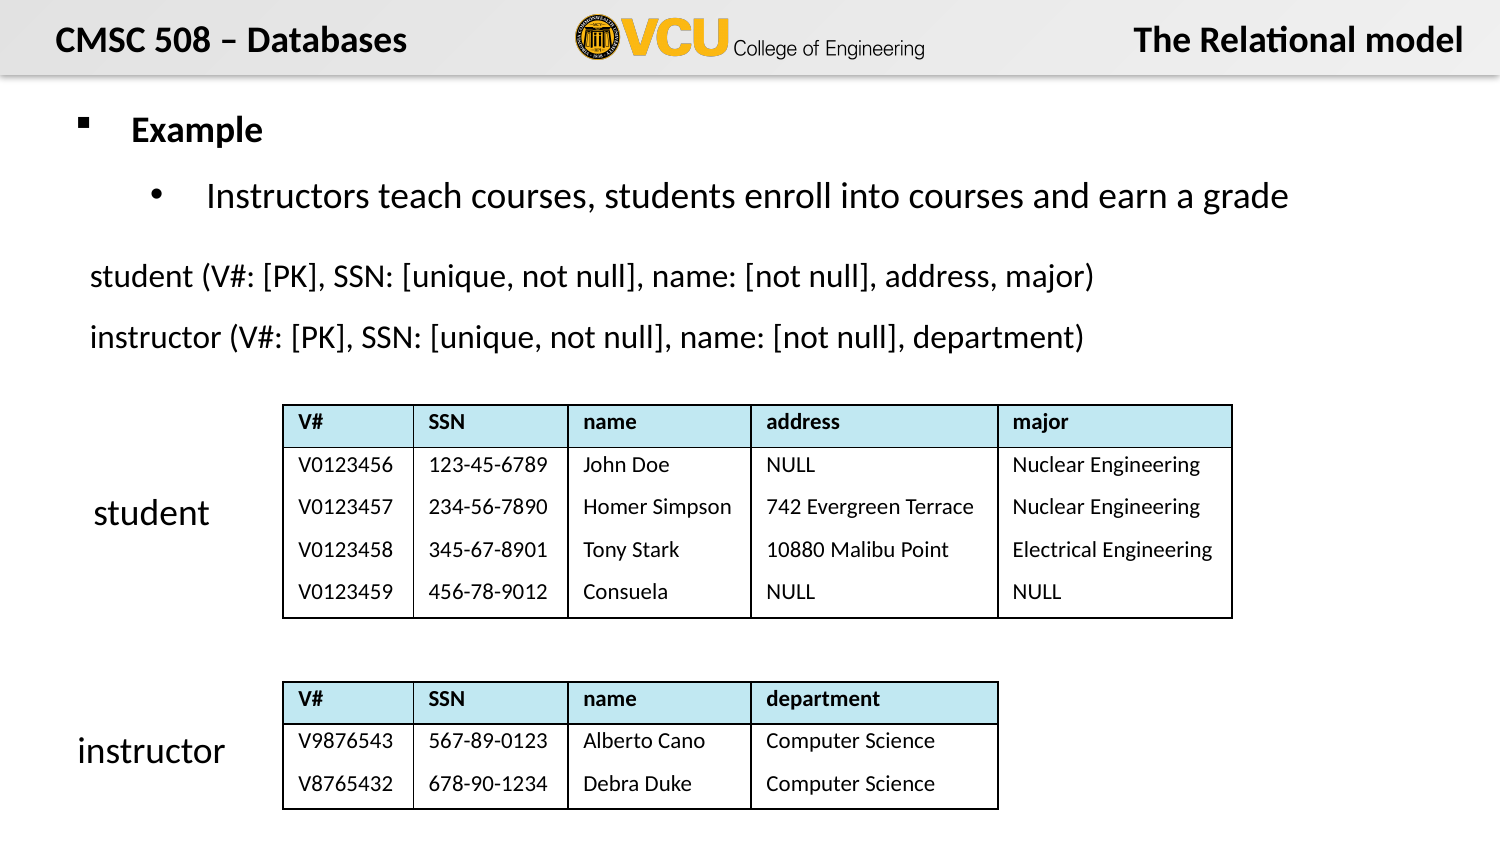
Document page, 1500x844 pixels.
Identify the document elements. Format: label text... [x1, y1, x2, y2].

table_header SSN [414, 683, 567, 723]
table_header name [569, 406, 750, 447]
table_header SSN [414, 406, 567, 447]
table_cell Homer Simpson [569, 490, 750, 533]
table_cell Debra Duke [569, 767, 750, 808]
table_cell 10880 Malibu Point [752, 533, 997, 575]
table_header V# [284, 683, 413, 723]
table_cell 345-67-8901 [414, 533, 567, 575]
table_cell Tony Stark [569, 533, 750, 575]
table_cell NULL [999, 575, 1231, 617]
table_cell John Doe [569, 448, 750, 490]
text_box instructor [10, 718, 293, 779]
table_cell V0123456 [284, 448, 413, 490]
table_header V# [284, 406, 413, 447]
table_cell 234-56-7890 [414, 490, 567, 533]
table_cell 678-90-1234 [414, 767, 567, 808]
table_header major [999, 406, 1231, 447]
table_cell Computer Science [752, 767, 997, 808]
table_cell V8765432 [284, 767, 413, 808]
table_cell 742 Evergreen Terrace [752, 490, 997, 533]
table_cell Consuela [569, 575, 750, 617]
table_cell Nuclear Engineering [999, 448, 1231, 490]
table_cell Alberto Cano [569, 725, 750, 767]
table_cell V0123457 [293, 490, 413, 533]
table_cell NULL [752, 448, 997, 490]
table_cell V9876543 [293, 725, 413, 767]
table_cell Computer Science [752, 725, 997, 767]
table_cell V0123459 [284, 575, 413, 617]
table_cell 456-78-9012 [414, 575, 567, 617]
picture [575, 14, 925, 61]
table_cell NULL [752, 575, 997, 617]
table_header name [569, 683, 750, 723]
table_cell Electrical Engineering [999, 533, 1231, 575]
table_cell Nuclear Engineering [999, 490, 1231, 533]
table_cell V0123458 [284, 533, 413, 575]
text_box The Relational model [1118, 7, 1479, 67]
text_box Example Instructors teach courses, students enroll into courses and earn a grade [0, 75, 1500, 348]
text_box [0, 0, 1500, 75]
table_cell 567-89-0123 [414, 725, 567, 767]
table_header address [752, 406, 997, 447]
text_box student (V#: [PK], SSN: [unique, not null], name: [not null], address, major) instructor (V#: [PK], SSN: [unique, not null], name: [not null], department) [75, 246, 1459, 363]
text_box student [10, 480, 293, 541]
table_cell 123-45-6789 [414, 448, 567, 490]
text_box CMSC 508 – Databases [40, 7, 423, 67]
table_header department [752, 683, 997, 723]
